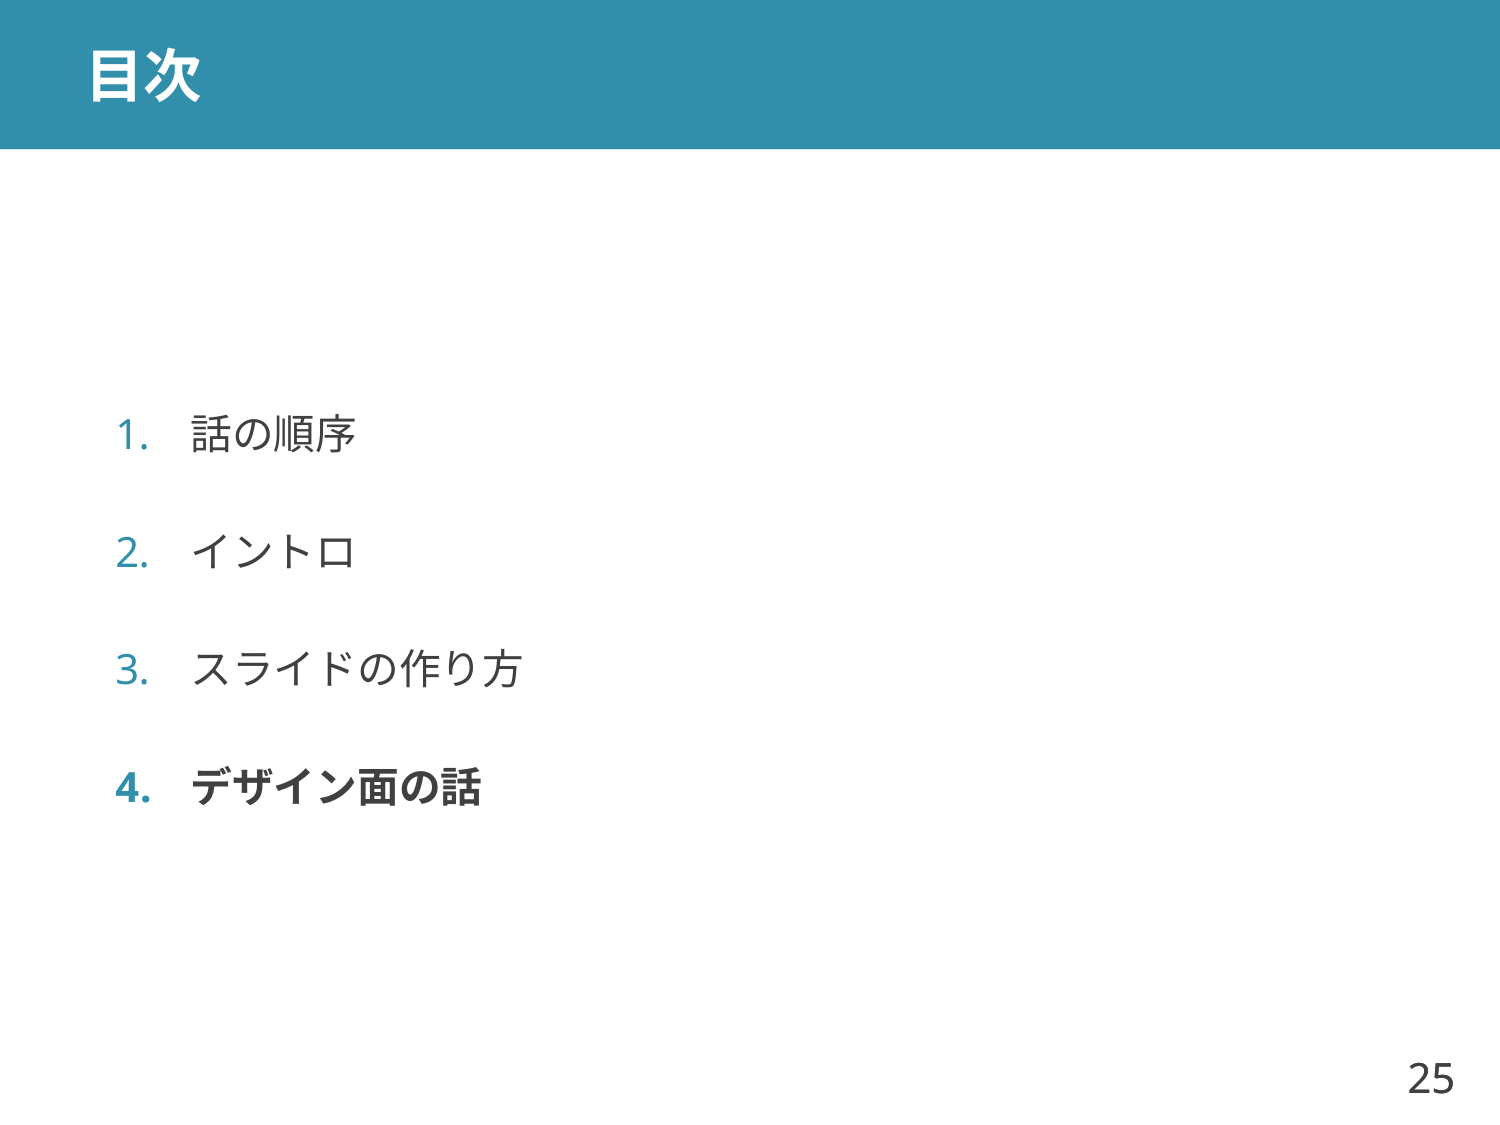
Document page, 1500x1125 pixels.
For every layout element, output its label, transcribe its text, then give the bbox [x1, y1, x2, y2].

list 話の順序 イントロ スライドの作り方 デザイン面の話 [100, 178, 1459, 1036]
title 目次 [70, 0, 1500, 150]
